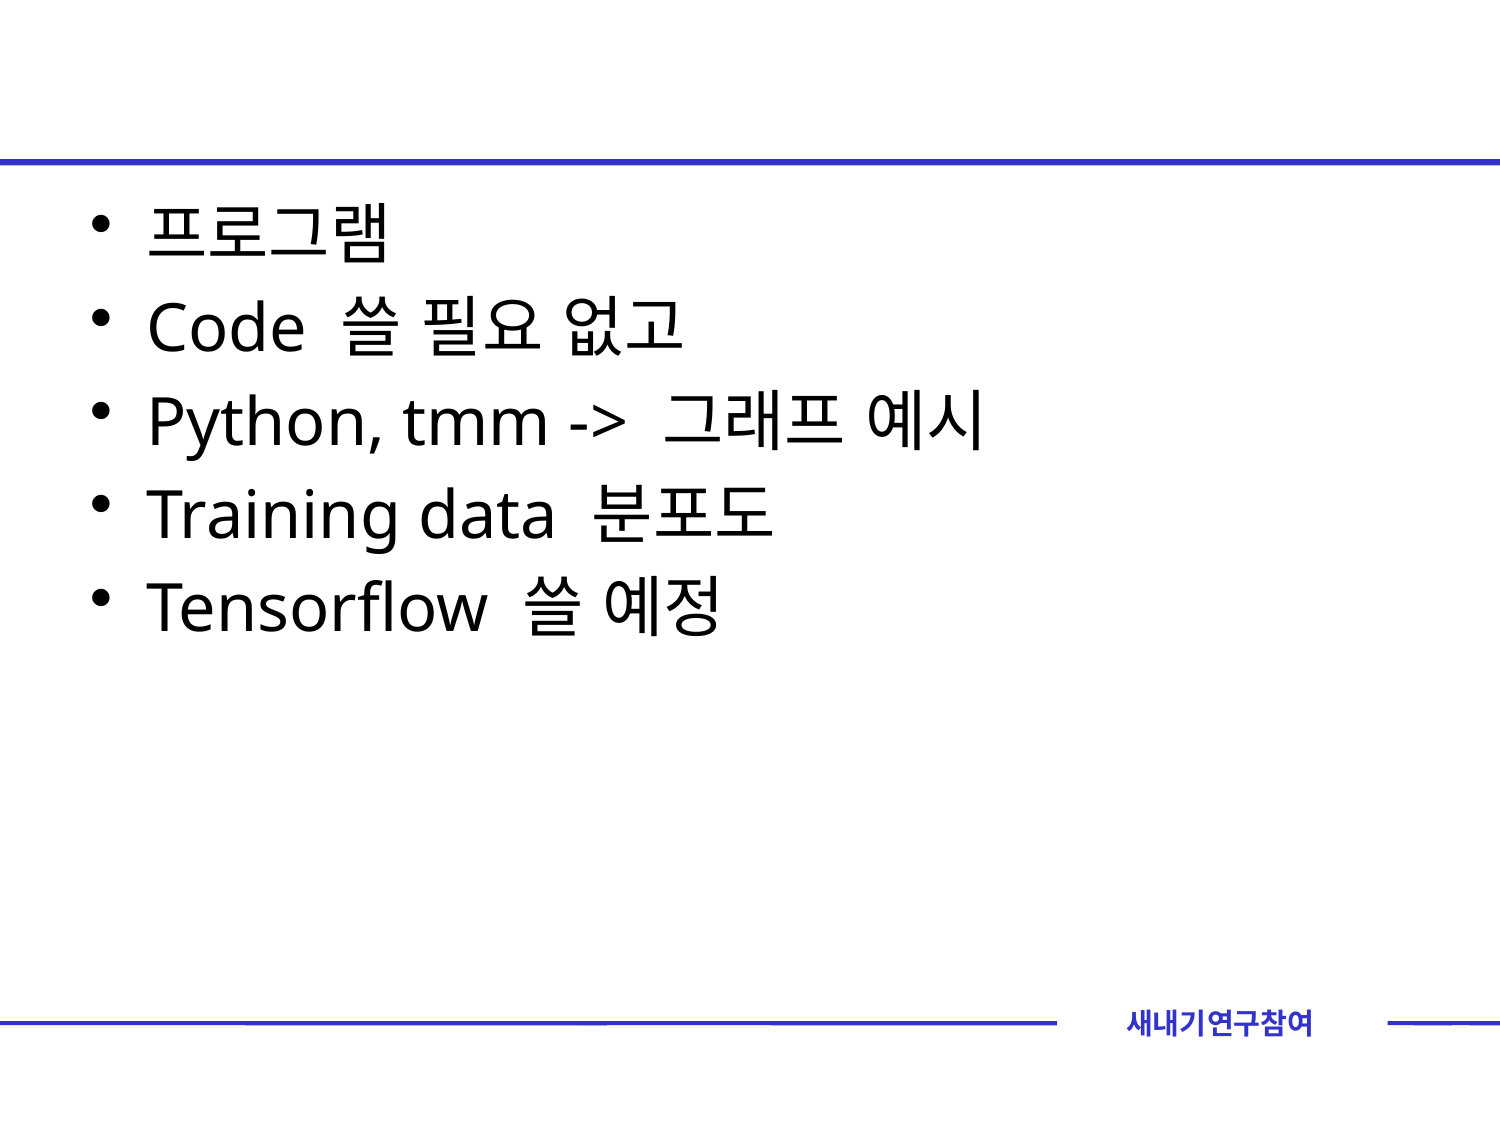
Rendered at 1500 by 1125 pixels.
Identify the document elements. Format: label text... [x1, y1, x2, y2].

list 프로그램 Code 쓸 필요 없고 Python, tmm -> 그래프 예시 Training data 분포도 Tensorflow 쓸 예정 [75, 184, 1425, 1005]
